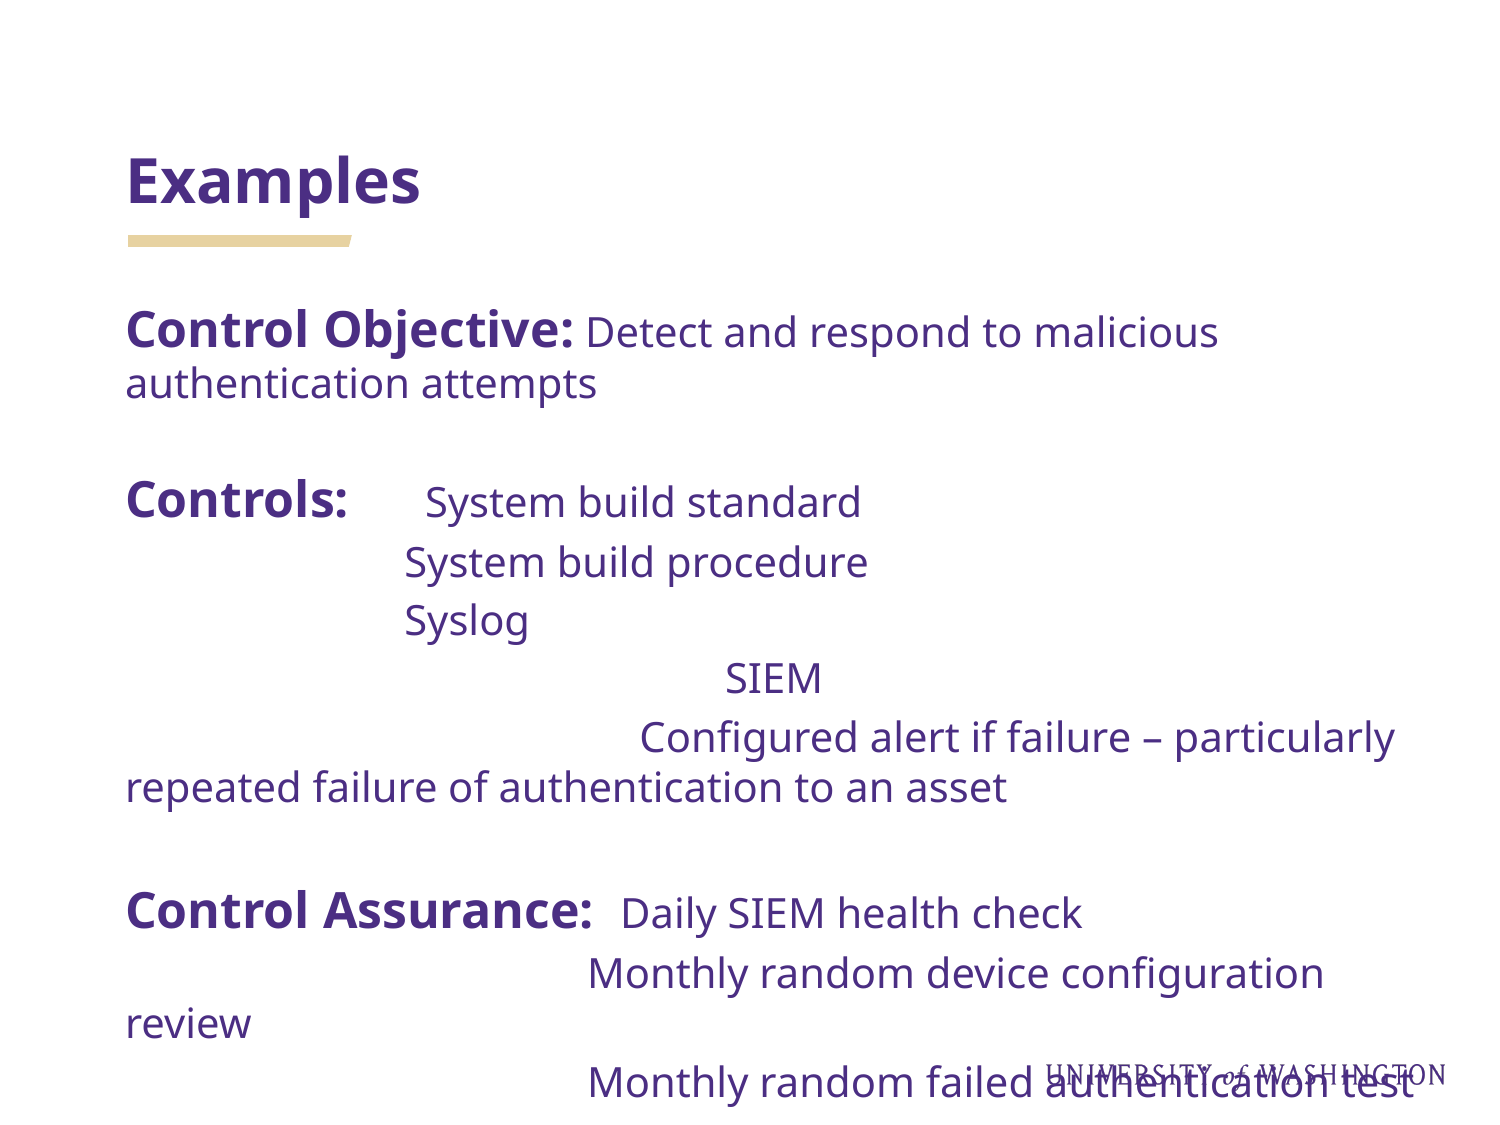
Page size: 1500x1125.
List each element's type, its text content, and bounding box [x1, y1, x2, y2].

picture [1046, 1064, 1445, 1091]
list Control Objective: Detect and respond to malicious authentication attempts Controls: System build standard System build procedure Syslog SIEM Configured alert if failure – particularly repeated failure of authentication to an asset Control Assurance: Daily SIEM health check Monthly random device configuration review Monthly random failed authentication test [110, 289, 1455, 915]
picture [128, 235, 352, 247]
title Examples [110, 60, 1453, 224]
